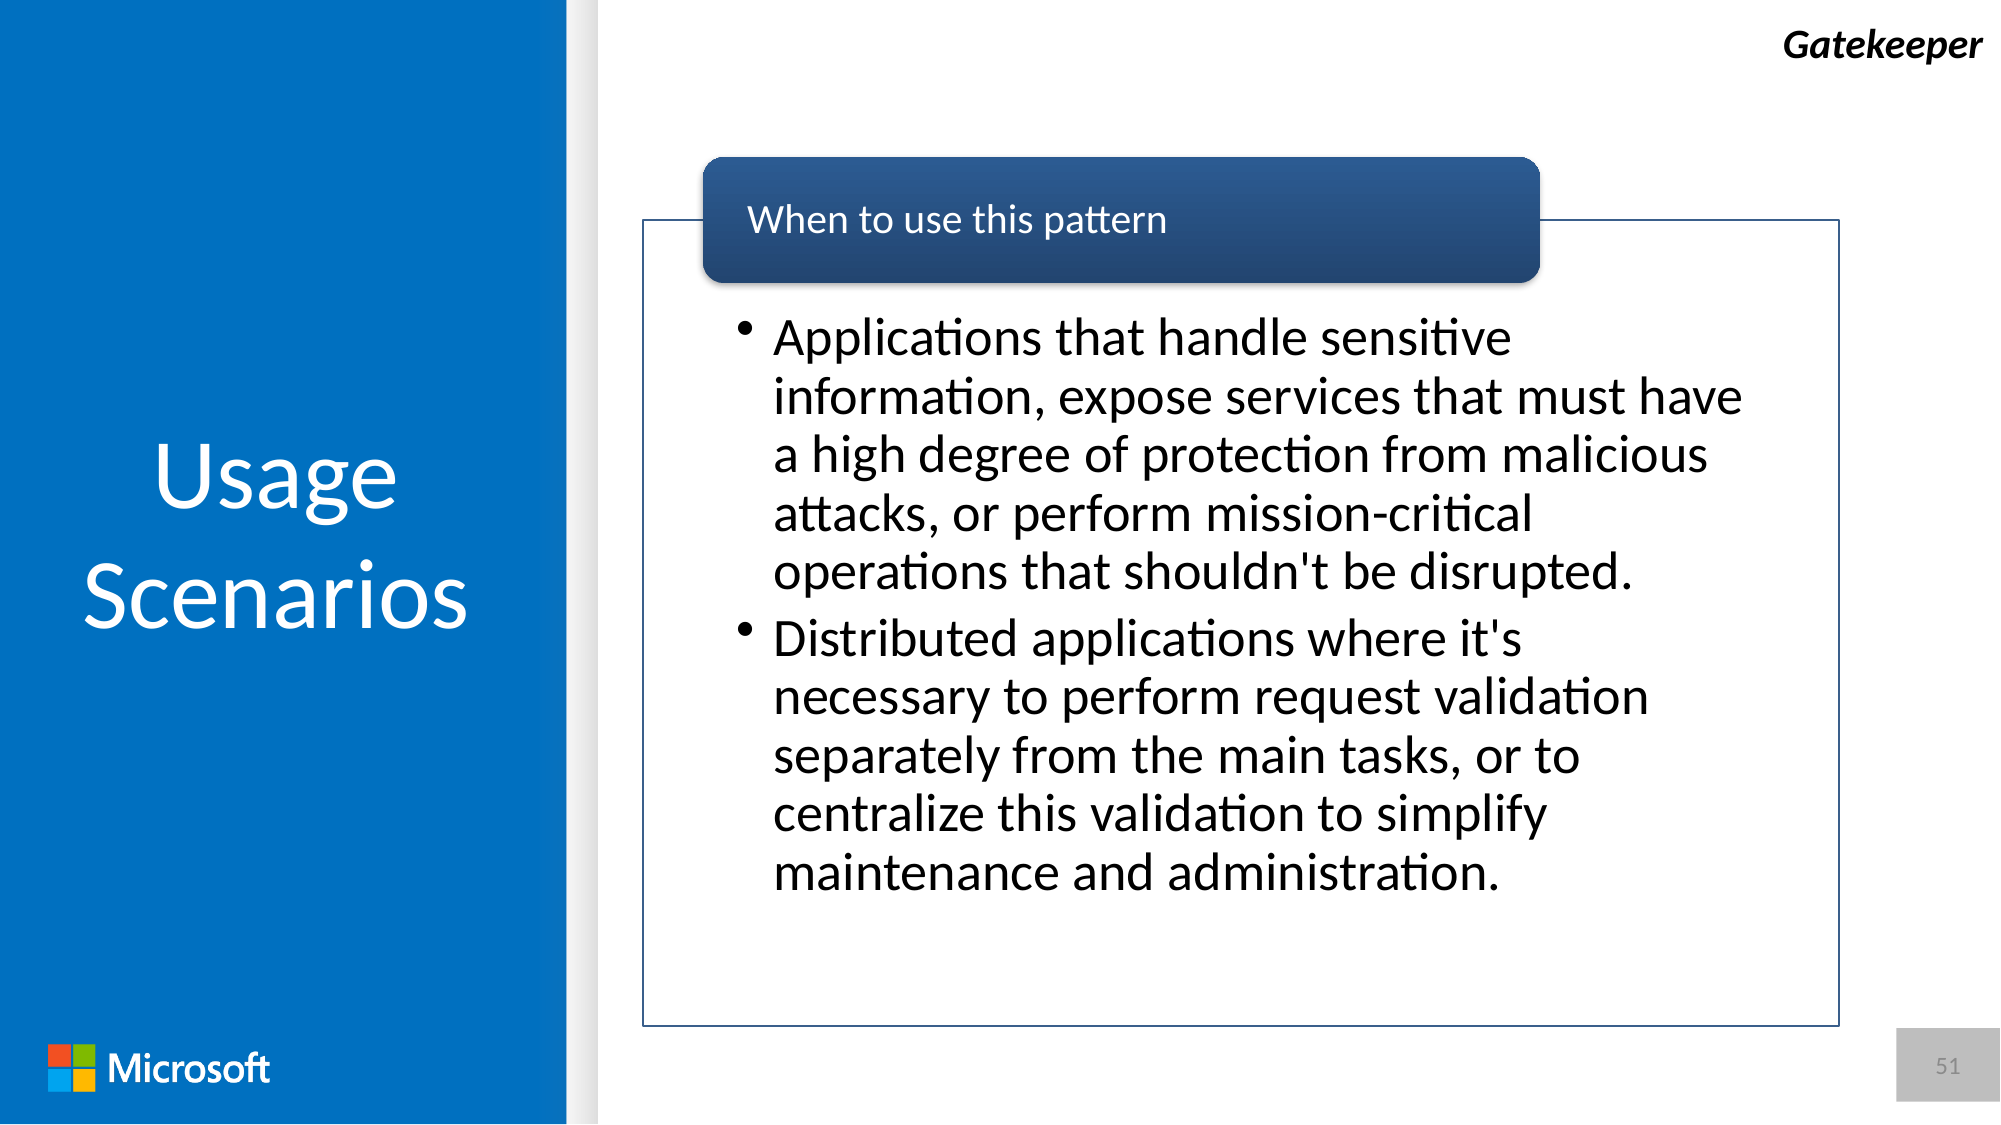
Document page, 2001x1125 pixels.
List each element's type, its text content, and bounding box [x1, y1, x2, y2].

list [642, 137, 1840, 1046]
title Usage Scenarios [42, 400, 510, 723]
picture [17, 1015, 300, 1120]
text_box Gatekeeper [1551, 9, 1998, 75]
